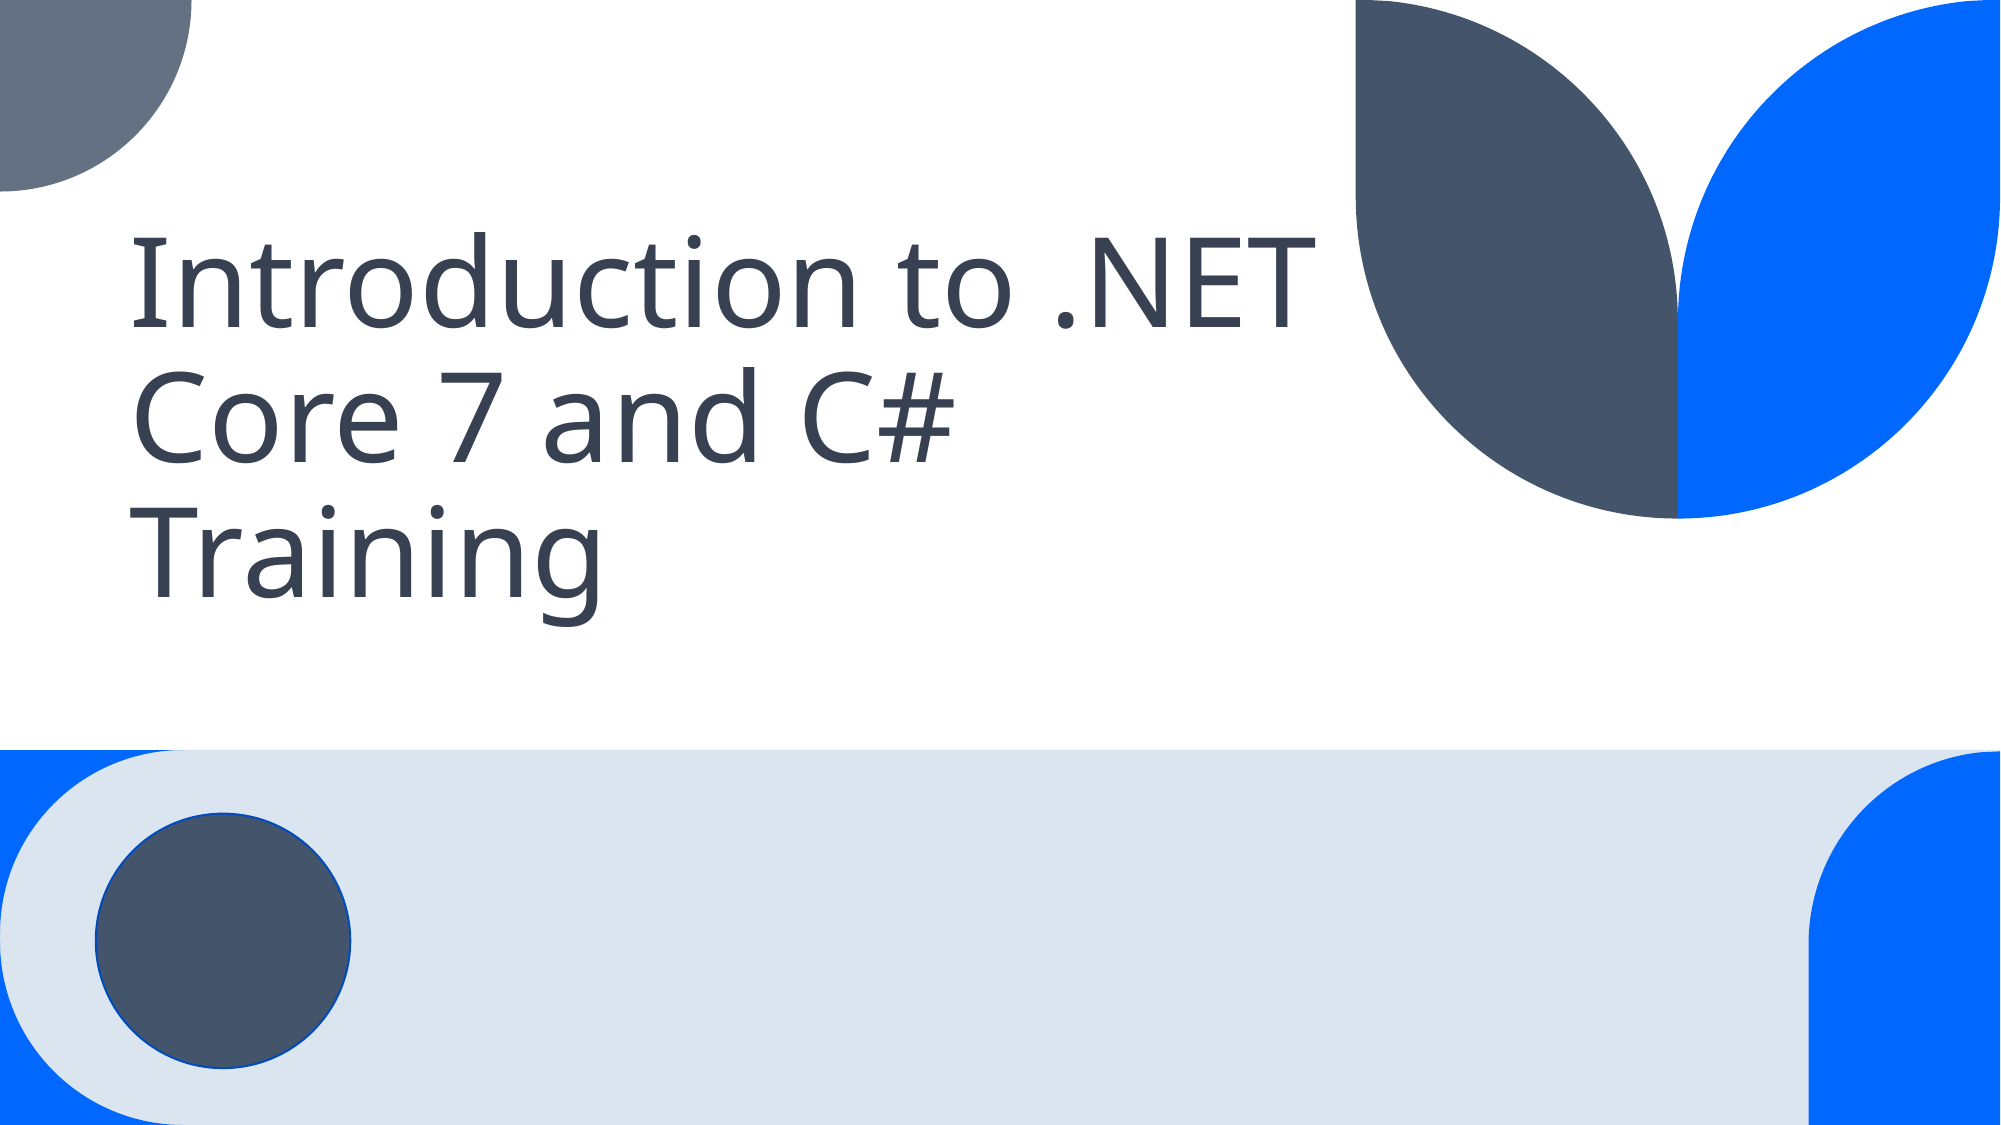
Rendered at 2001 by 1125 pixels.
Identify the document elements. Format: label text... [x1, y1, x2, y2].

title Introduction to .NET Core 7 and C# Training [114, 382, 1430, 633]
